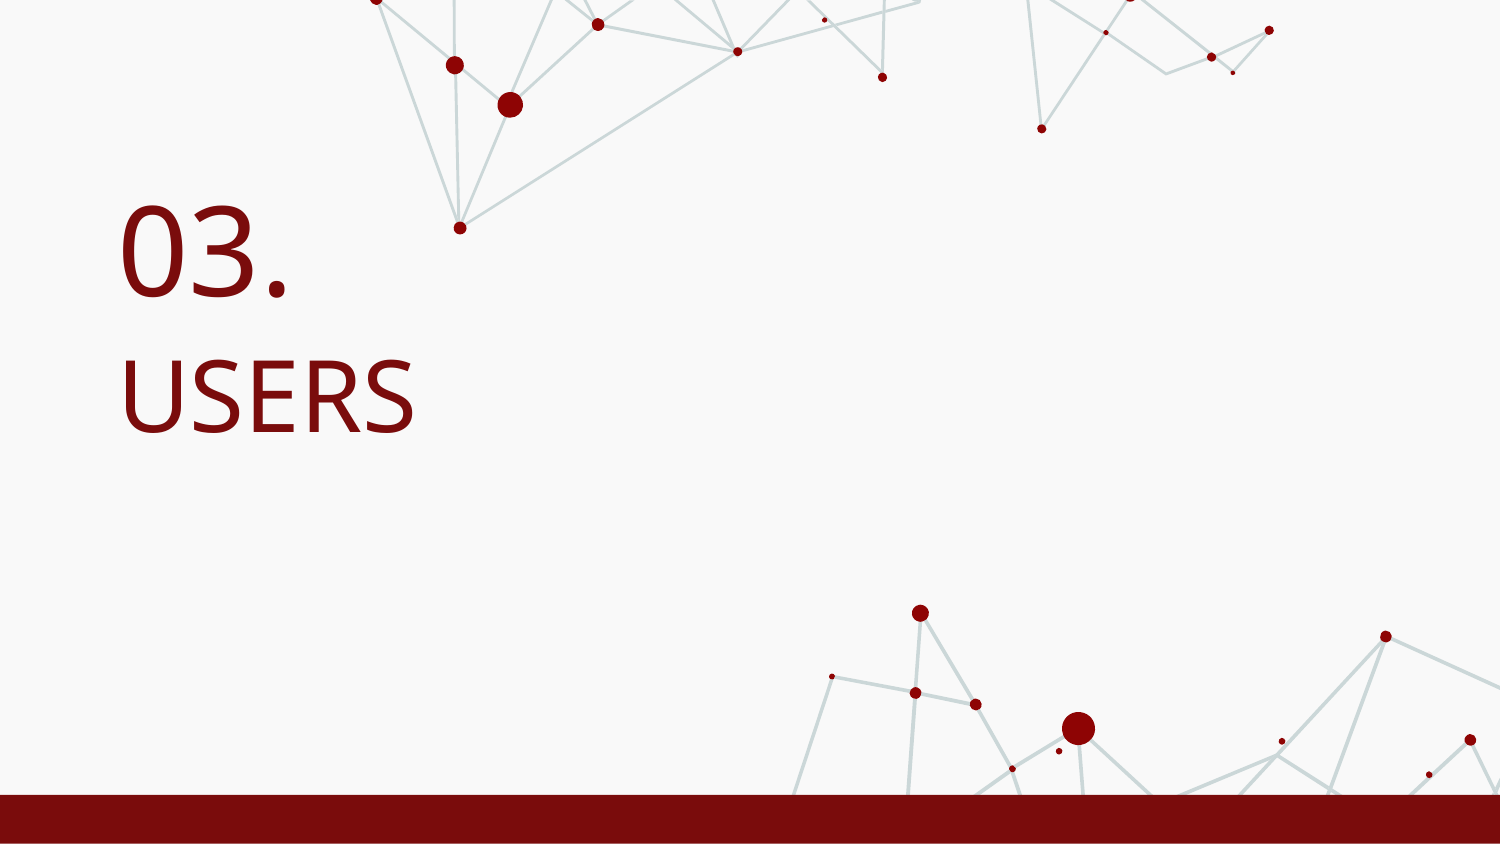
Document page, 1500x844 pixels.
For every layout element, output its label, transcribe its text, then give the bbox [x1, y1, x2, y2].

title 03. [102, 156, 929, 318]
title USERS [102, 317, 968, 572]
